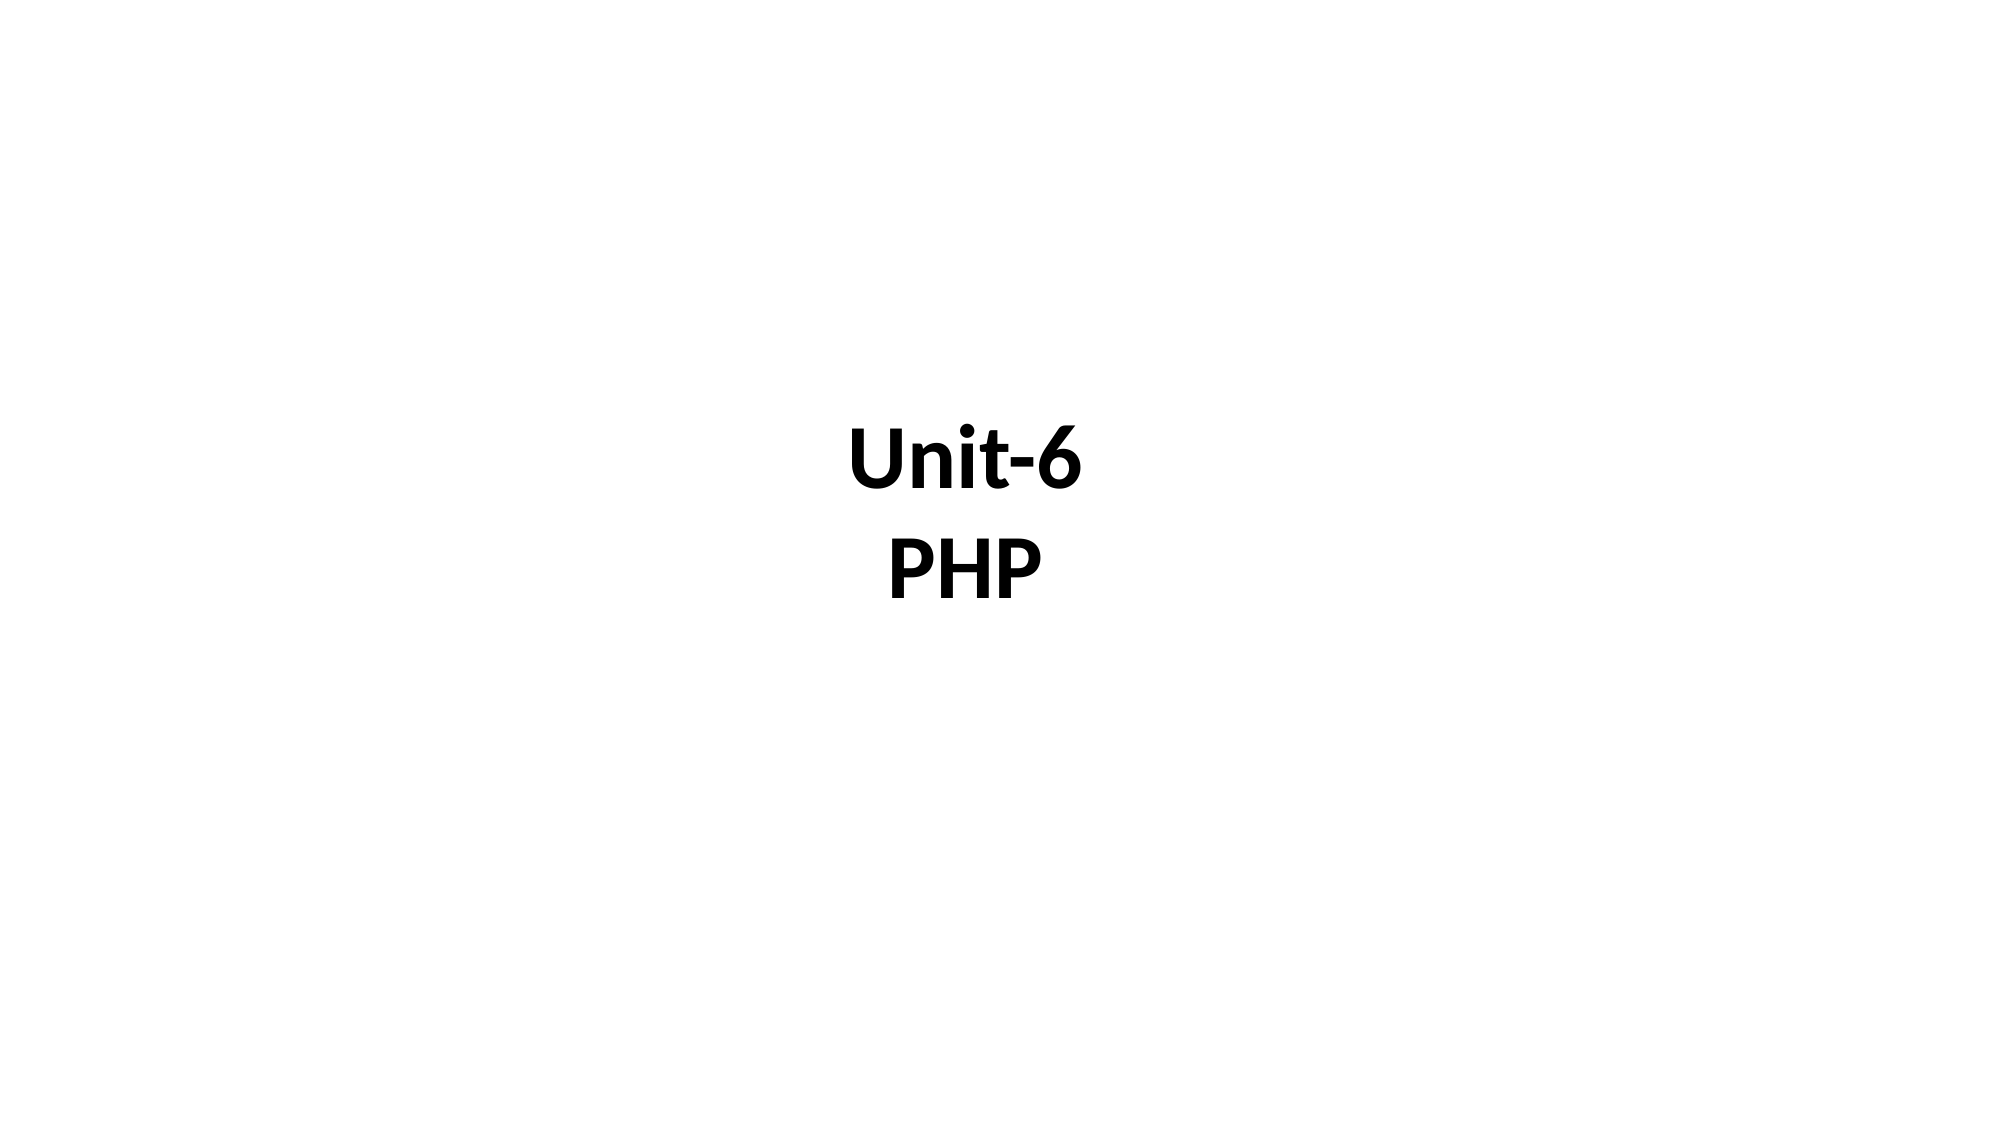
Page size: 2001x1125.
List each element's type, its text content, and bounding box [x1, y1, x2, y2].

text_box Unit-6 PHP [622, 389, 1310, 625]
